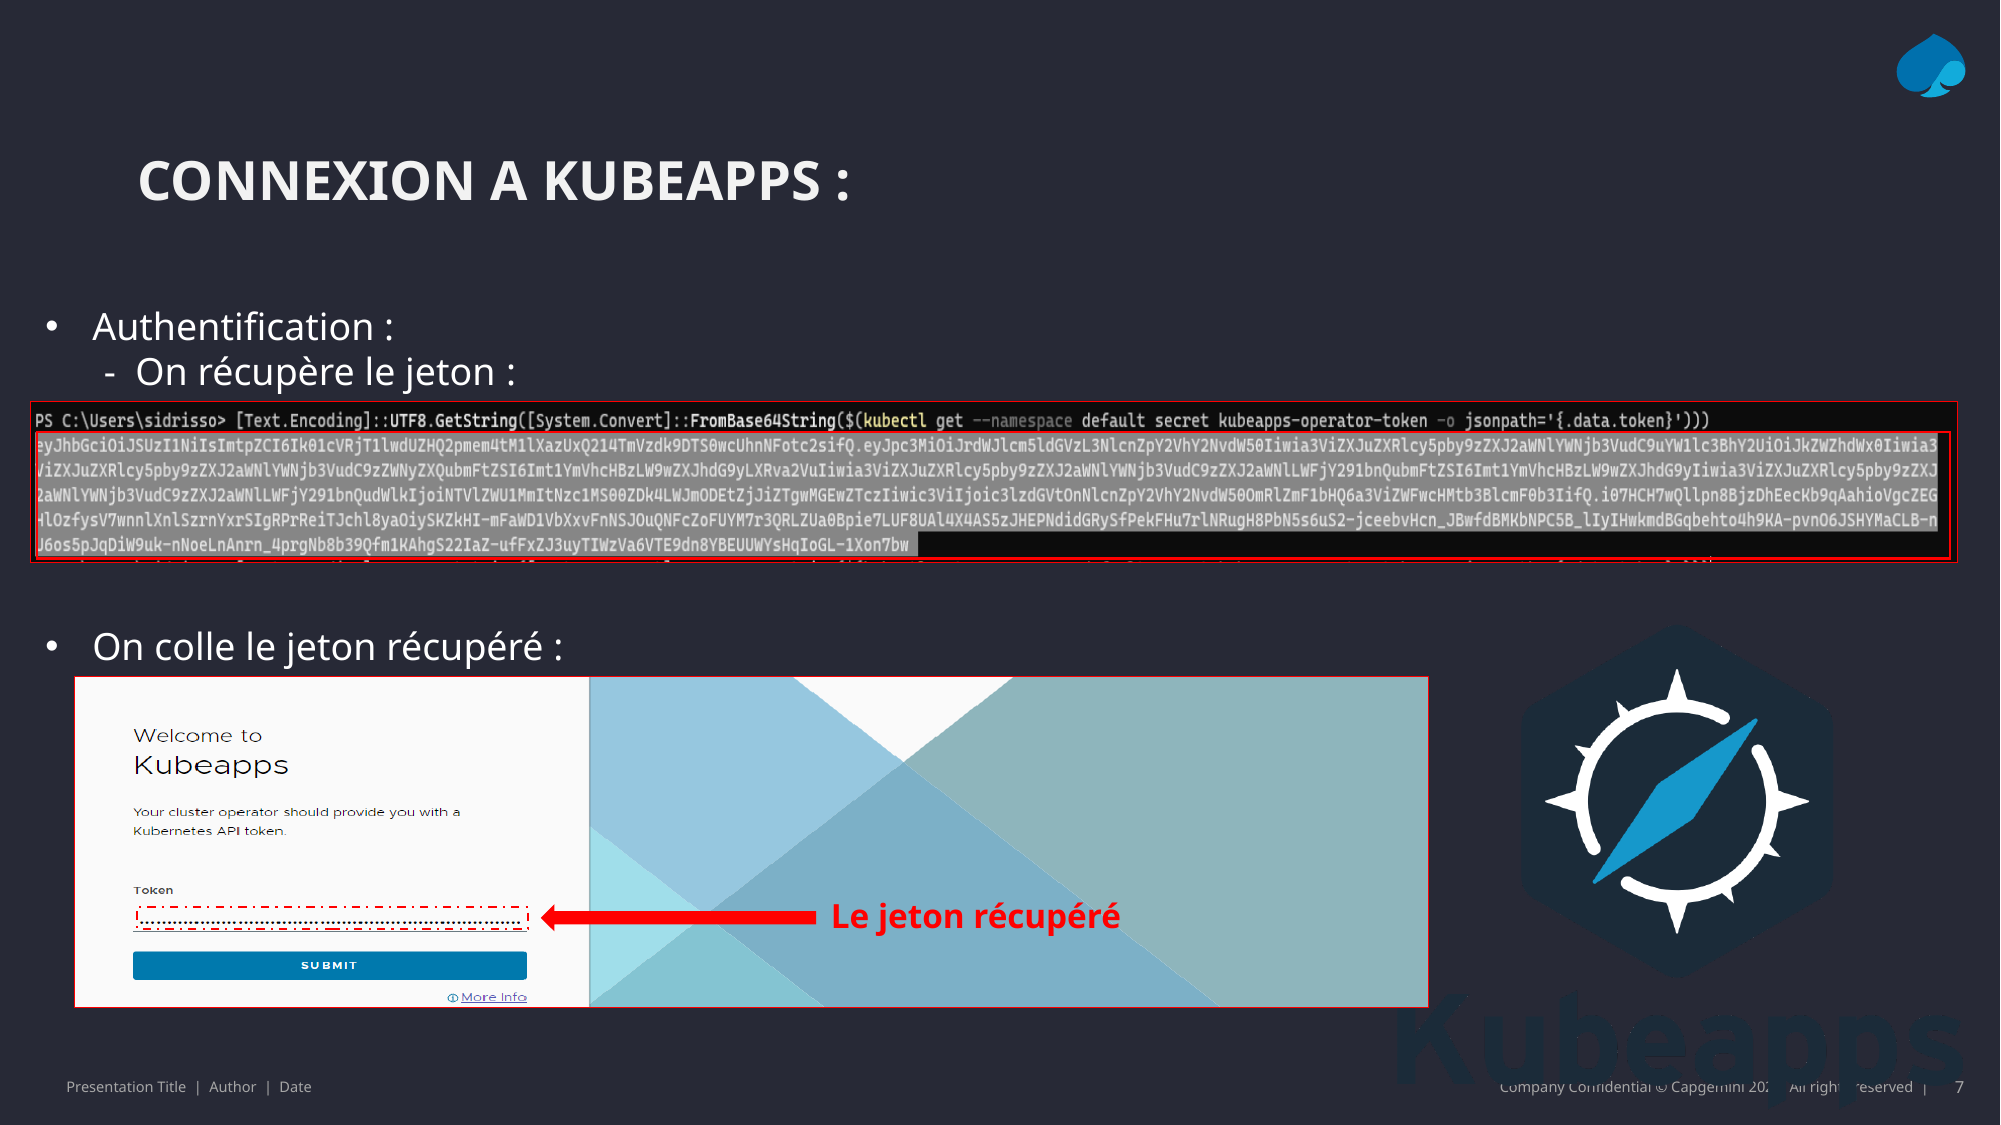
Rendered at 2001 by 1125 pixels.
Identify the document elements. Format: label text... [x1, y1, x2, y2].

text_box On colle le jeton récupéré : [30, 615, 1354, 676]
text_box Authentification : - On récupère le jeton : [30, 295, 1716, 400]
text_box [74, 676, 1429, 1008]
picture [1354, 586, 2000, 1125]
picture [30, 401, 1958, 563]
title Connexion a kubeapps : [137, 59, 1863, 278]
